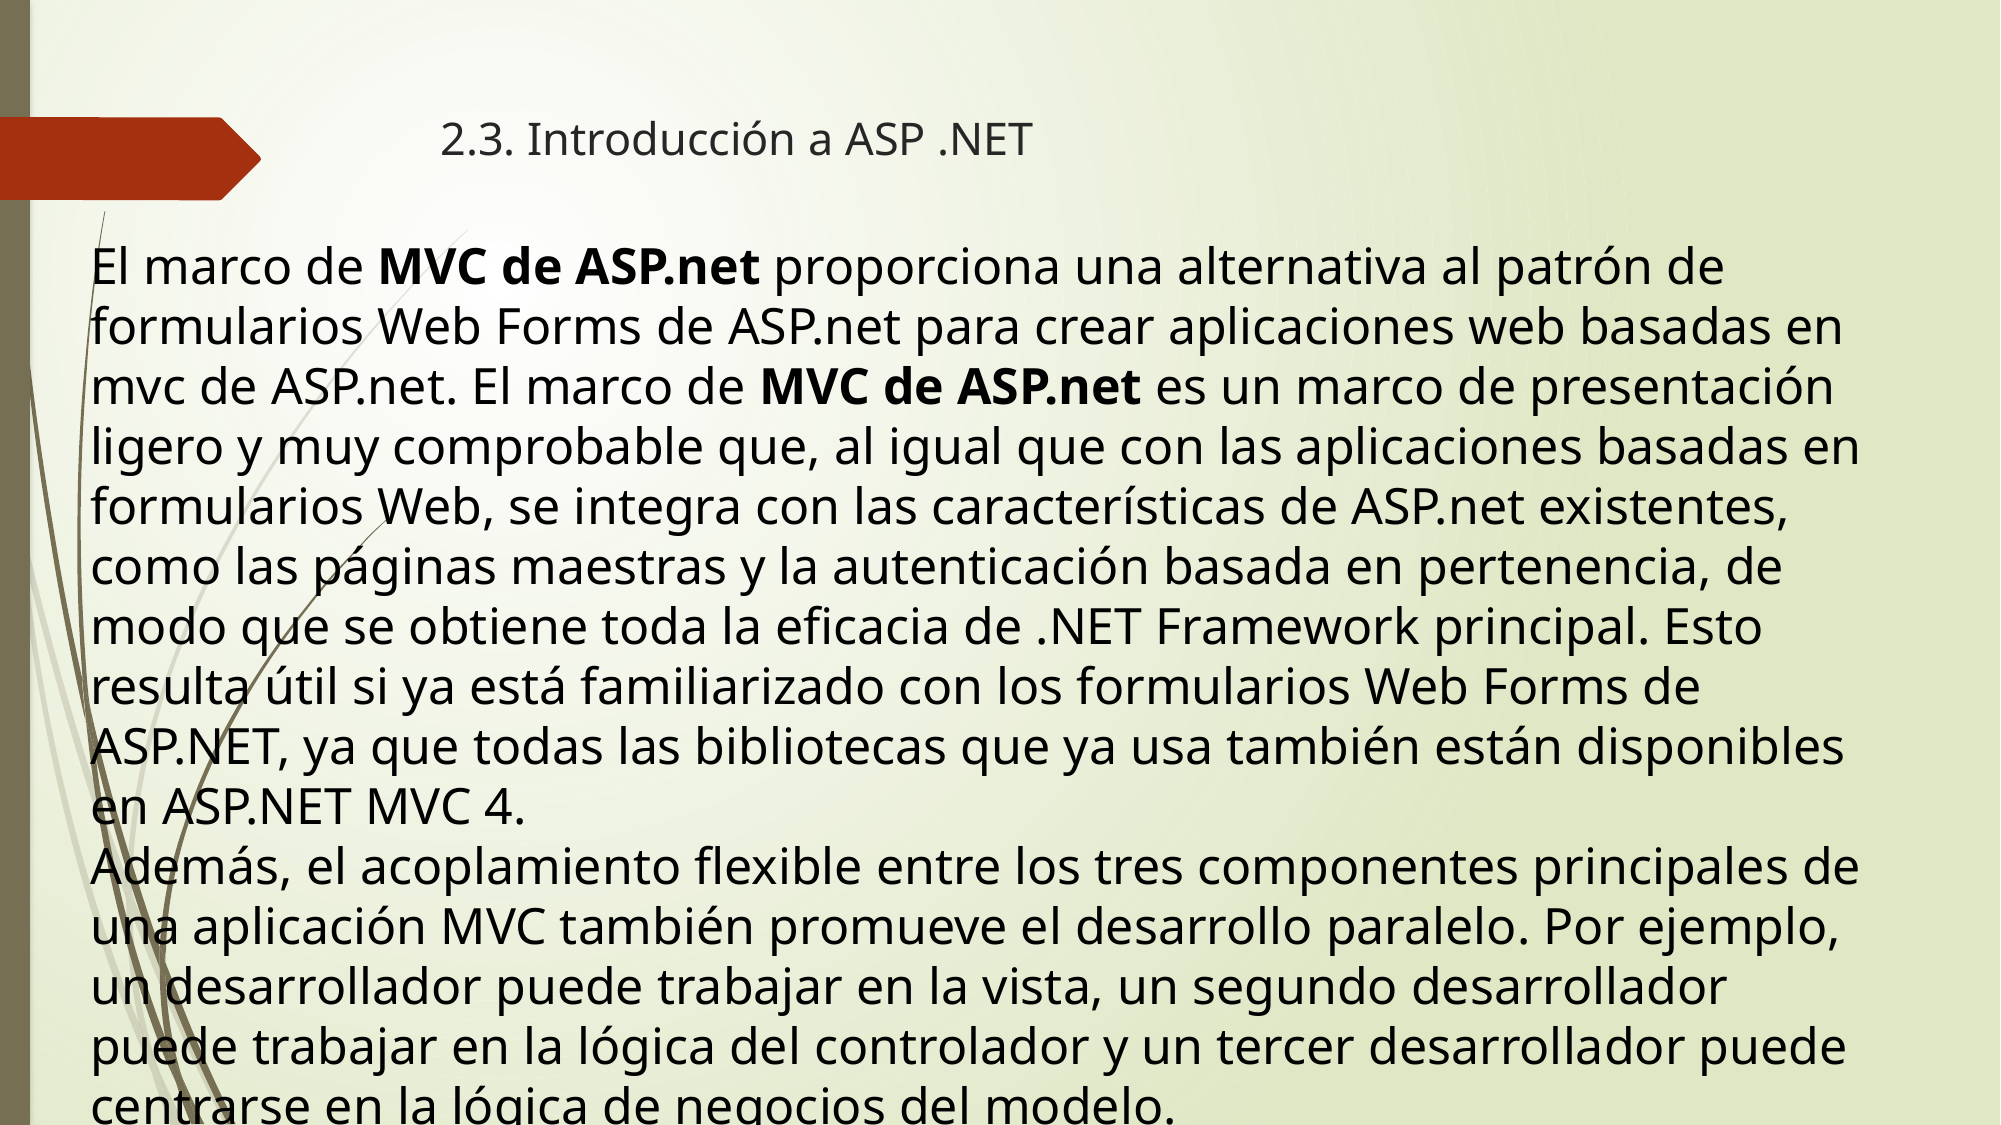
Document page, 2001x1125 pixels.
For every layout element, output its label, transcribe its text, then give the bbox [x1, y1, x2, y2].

text_box El marco de MVC de ASP.net proporciona una alternativa al patrón de formularios Web Forms de ASP.net para crear aplicaciones web basadas en mvc de ASP.net. El marco de MVC de ASP.net es un marco de presentación ligero y muy comprobable que, al igual que con las aplicaciones basadas en formularios Web, se integra con las características de ASP.net existentes, como las páginas maestras y la autenticación basada en pertenencia, de modo que se obtiene toda la eficacia de .NET Framework principal. Esto resulta útil si ya está familiarizado con los formularios Web Forms de ASP.NET, ya que todas las bibliotecas que ya usa también están disponibles en ASP.NET MVC 4. Además, el acoplamiento flexible entre los tres componentes principales de una aplicación MVC también promueve el desarrollo paralelo. Por ejemplo, un desarrollador puede trabajar en la vista, un segundo desarrollador puede trabajar en la lógica del controlador y un tercer desarrollador puede centrarse en la lógica de negocios del modelo. [75, 226, 1888, 1125]
title 2.3. Introducción a ASP .NET [425, 102, 1888, 172]
